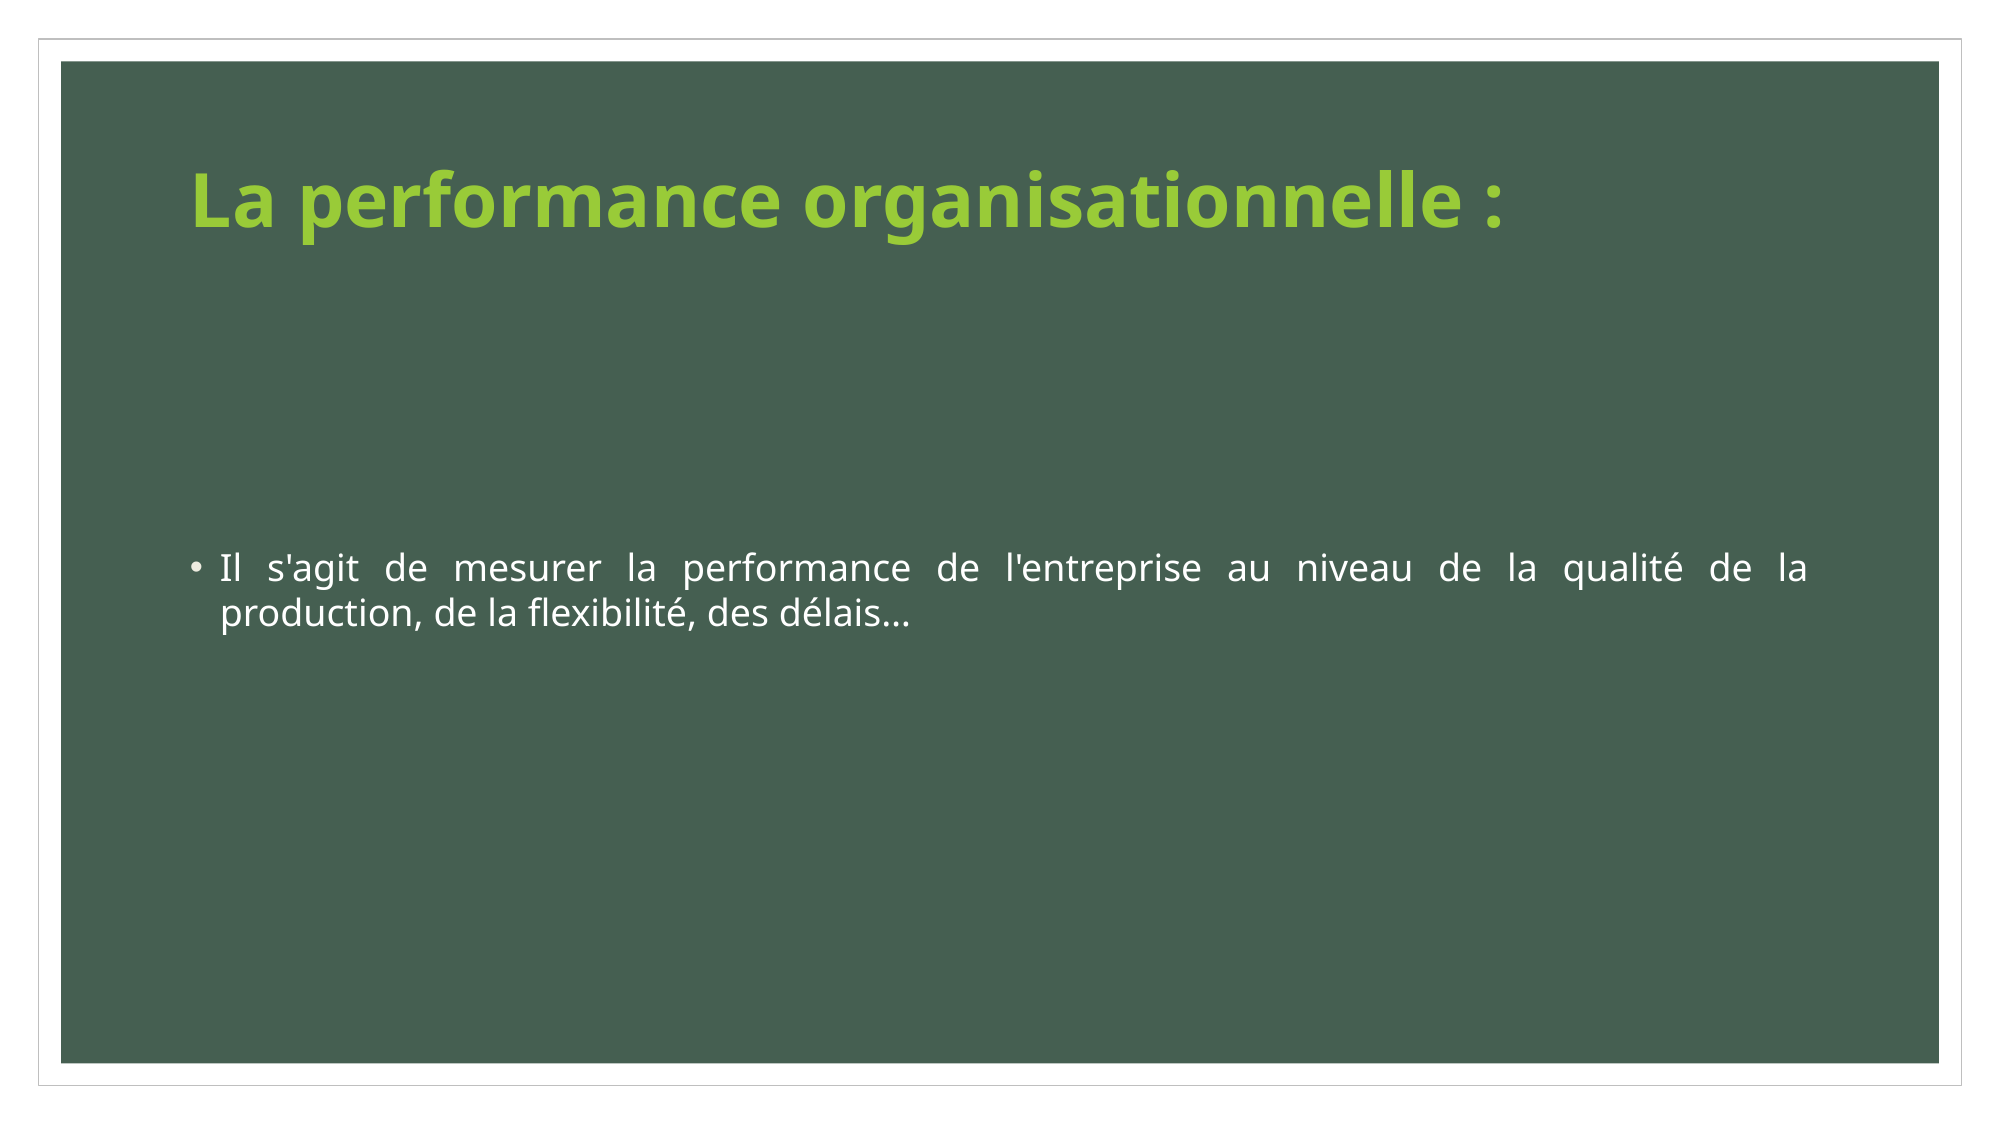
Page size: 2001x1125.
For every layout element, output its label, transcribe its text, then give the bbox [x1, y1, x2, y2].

text_box La performance organisationnelle : [174, 90, 1825, 316]
list Il s'agit de mesurer la performance de l'entreprise au niveau de la qualité de la production, de la flexibilité, des délais… [174, 345, 1825, 990]
